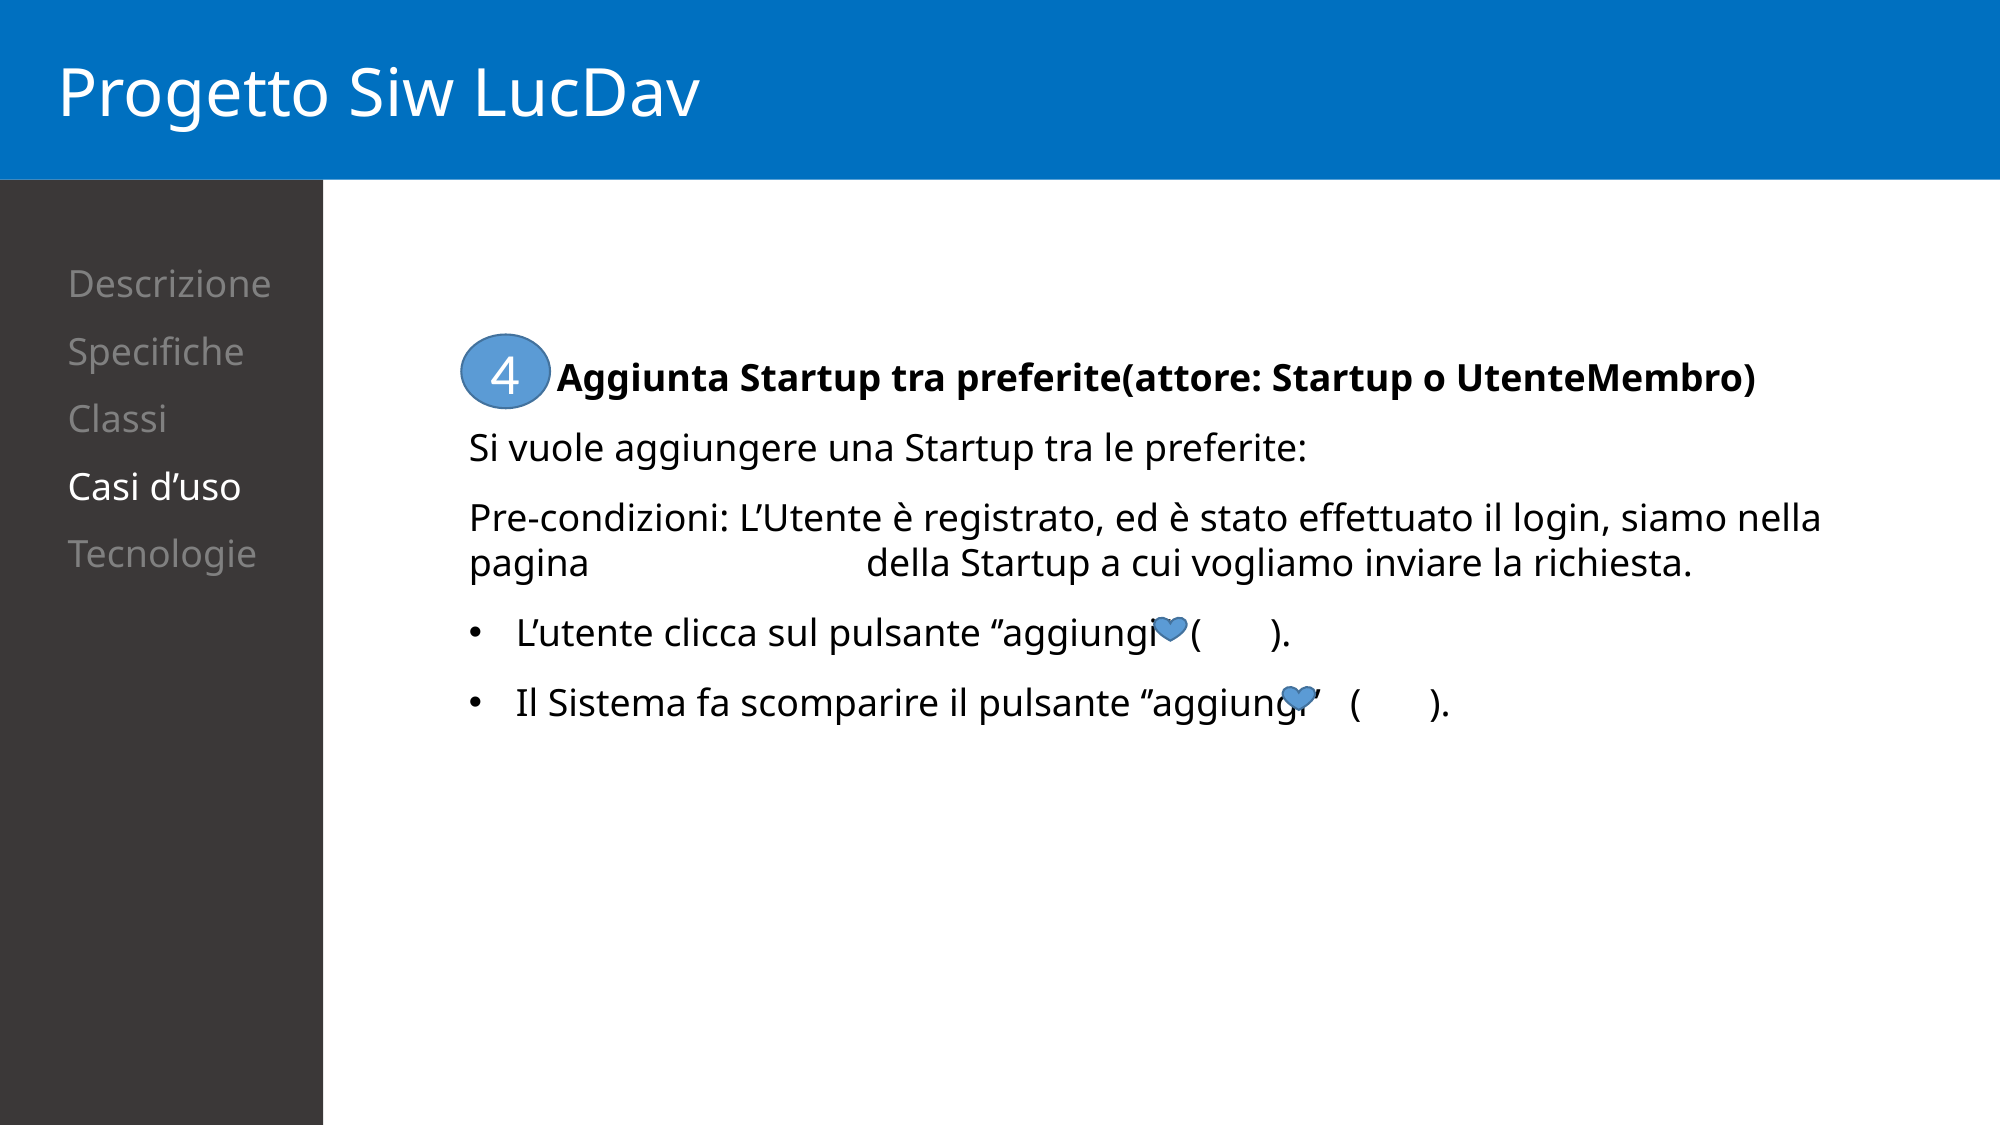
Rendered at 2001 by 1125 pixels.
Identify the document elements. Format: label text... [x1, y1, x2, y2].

text_box [0, 181, 324, 1125]
text_box [1153, 616, 1188, 642]
text_box Aggiunta Startup tra preferite(attore: Startup o UtenteMembro) Si vuole aggiungere una Startup tra le preferite: Pre-condizioni: L’Utente è registrato, ed è stato effettuato il login, siamo nella pagina della Startup a cui vogliamo inviare la richiesta. L’utente clicca sul pulsante ‘’aggiungi’’ ( ). Il Sistema fa scomparire il pulsante ‘’aggiungi’’ ( ). [454, 346, 1887, 731]
text_box 4 [460, 333, 552, 410]
text_box [1281, 686, 1317, 712]
text_box Progetto Siw LucDav [0, 0, 2000, 181]
text_box Descrizione Specifiche Classi Casi d’uso Tecnologie [52, 230, 324, 583]
